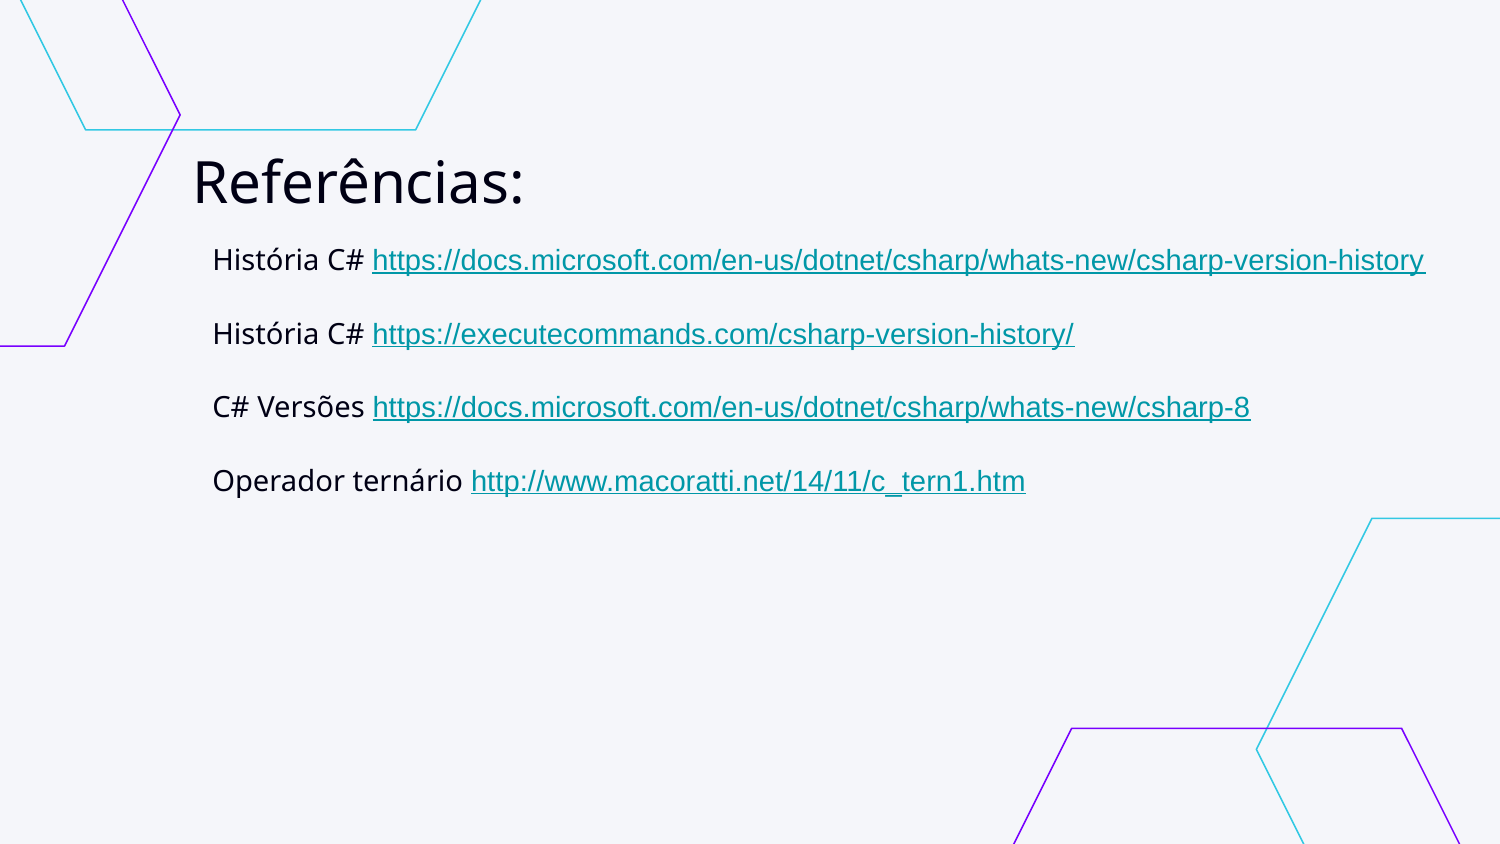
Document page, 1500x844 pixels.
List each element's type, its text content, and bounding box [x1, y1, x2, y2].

text_box [0, 0, 181, 347]
text_box [1013, 728, 1460, 844]
list História C# https://docs.microsoft.com/en-us/dotnet/csharp/whats-new/csharp-version-history História C# https://executecommands.com/csharp-version-history/ C# Versões https://docs.microsoft.com/en-us/dotnet/csharp/whats-new/csharp-8 Operador ternário http://www.macoratti.net/14/11/c_tern1.htm [197, 221, 1500, 844]
text_box [1267, 518, 1500, 844]
title Referências: [177, 130, 1237, 212]
text_box [124, 0, 481, 130]
